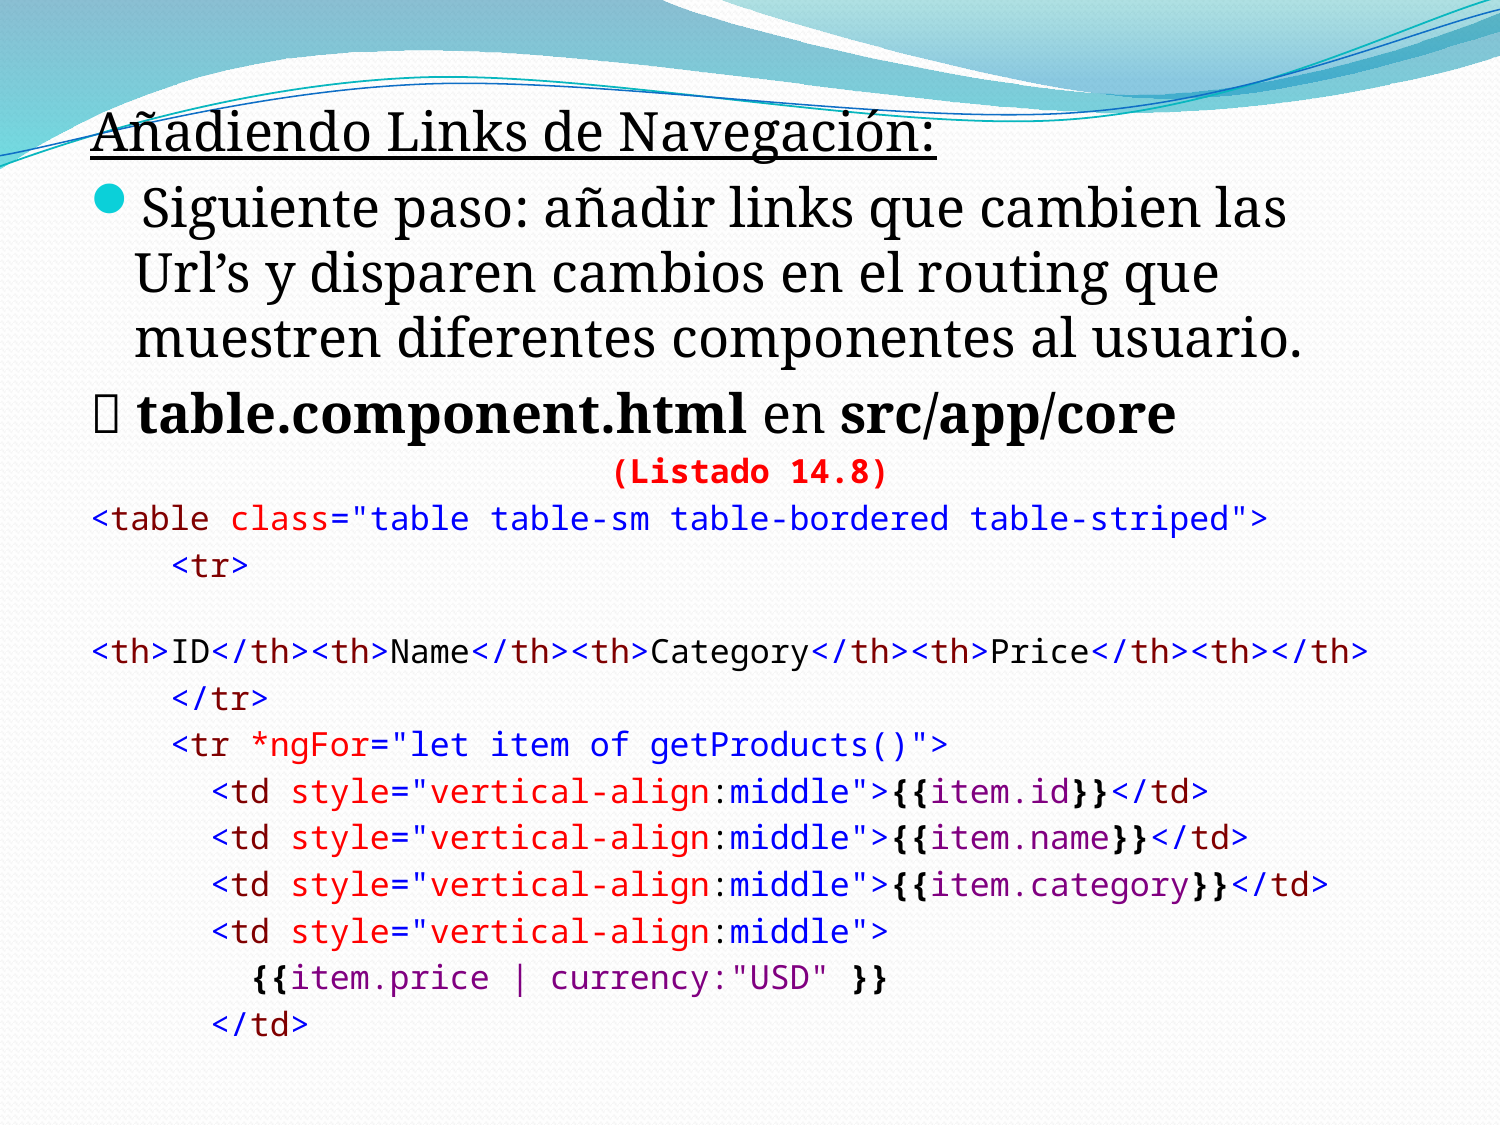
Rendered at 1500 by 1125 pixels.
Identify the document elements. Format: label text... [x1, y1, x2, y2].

list Añadiendo Links de Navegación: Siguiente paso: añadir links que cambien las Url’s y disparen cambios en el routing que muestren diferentes componentes al usuario.  table.component.html en src/app/core (Listado 14.8) <table class="table table-sm table-bordered table-striped"> <tr> <th>ID</th><th>Name</th><th>Category</th><th>Price</th><th></th> </tr> <tr *ngFor="let item of getProducts()"> <td style="vertical-align:middle">{{item.id}}</td> <td style="vertical-align:middle">{{item.name}}</td> <td style="vertical-align:middle">{{item.category}}</td> <td style="vertical-align:middle"> {{item.price | currency:"USD" }} </td> [74, 89, 1426, 1038]
